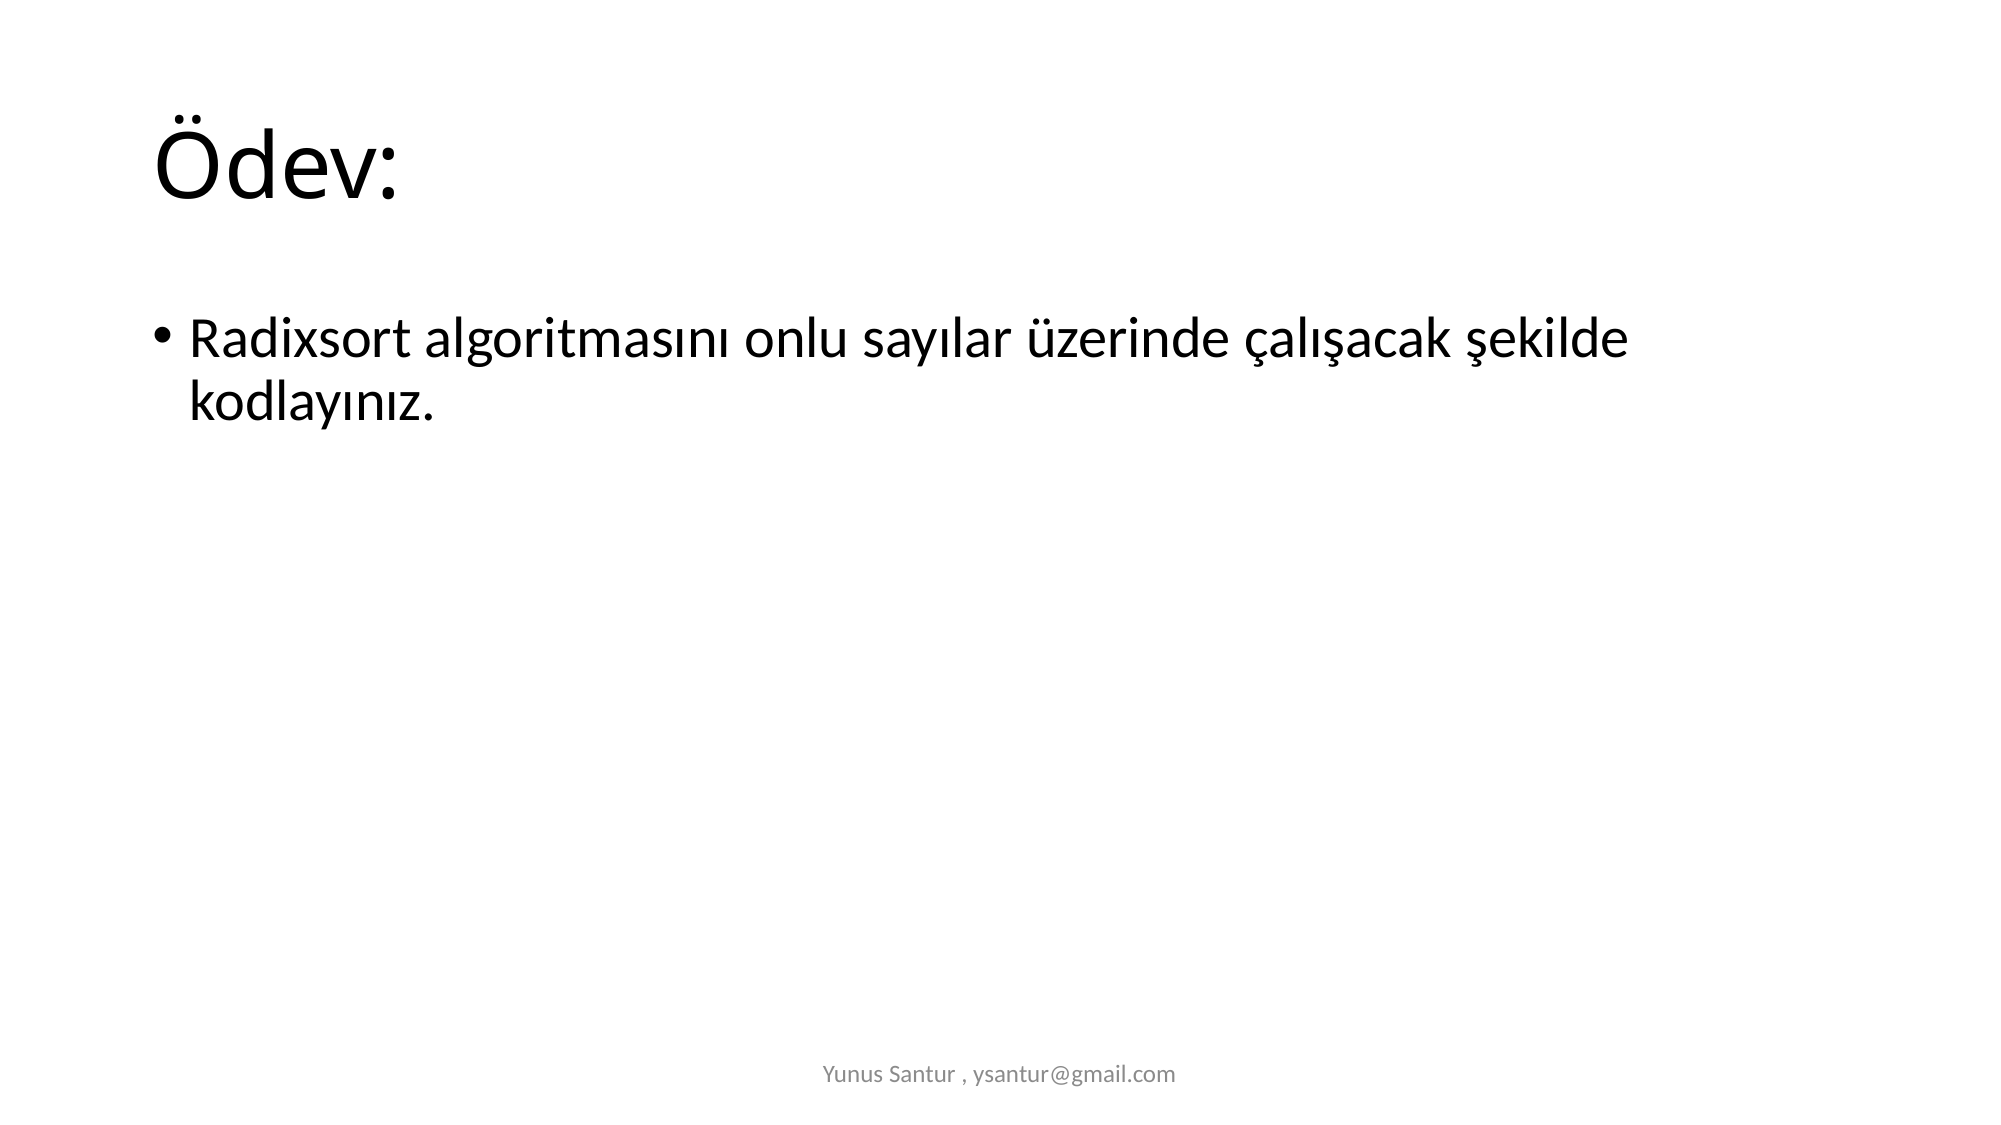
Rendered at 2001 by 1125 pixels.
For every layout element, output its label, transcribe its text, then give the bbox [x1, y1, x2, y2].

list Radixsort algoritmasını onlu sayılar üzerinde çalışacak şekilde kodlayınız. [137, 299, 1863, 1014]
title Ödev: [137, 59, 1863, 278]
footer Yunus Santur , ysantur@gmail.com [662, 1042, 1338, 1103]
